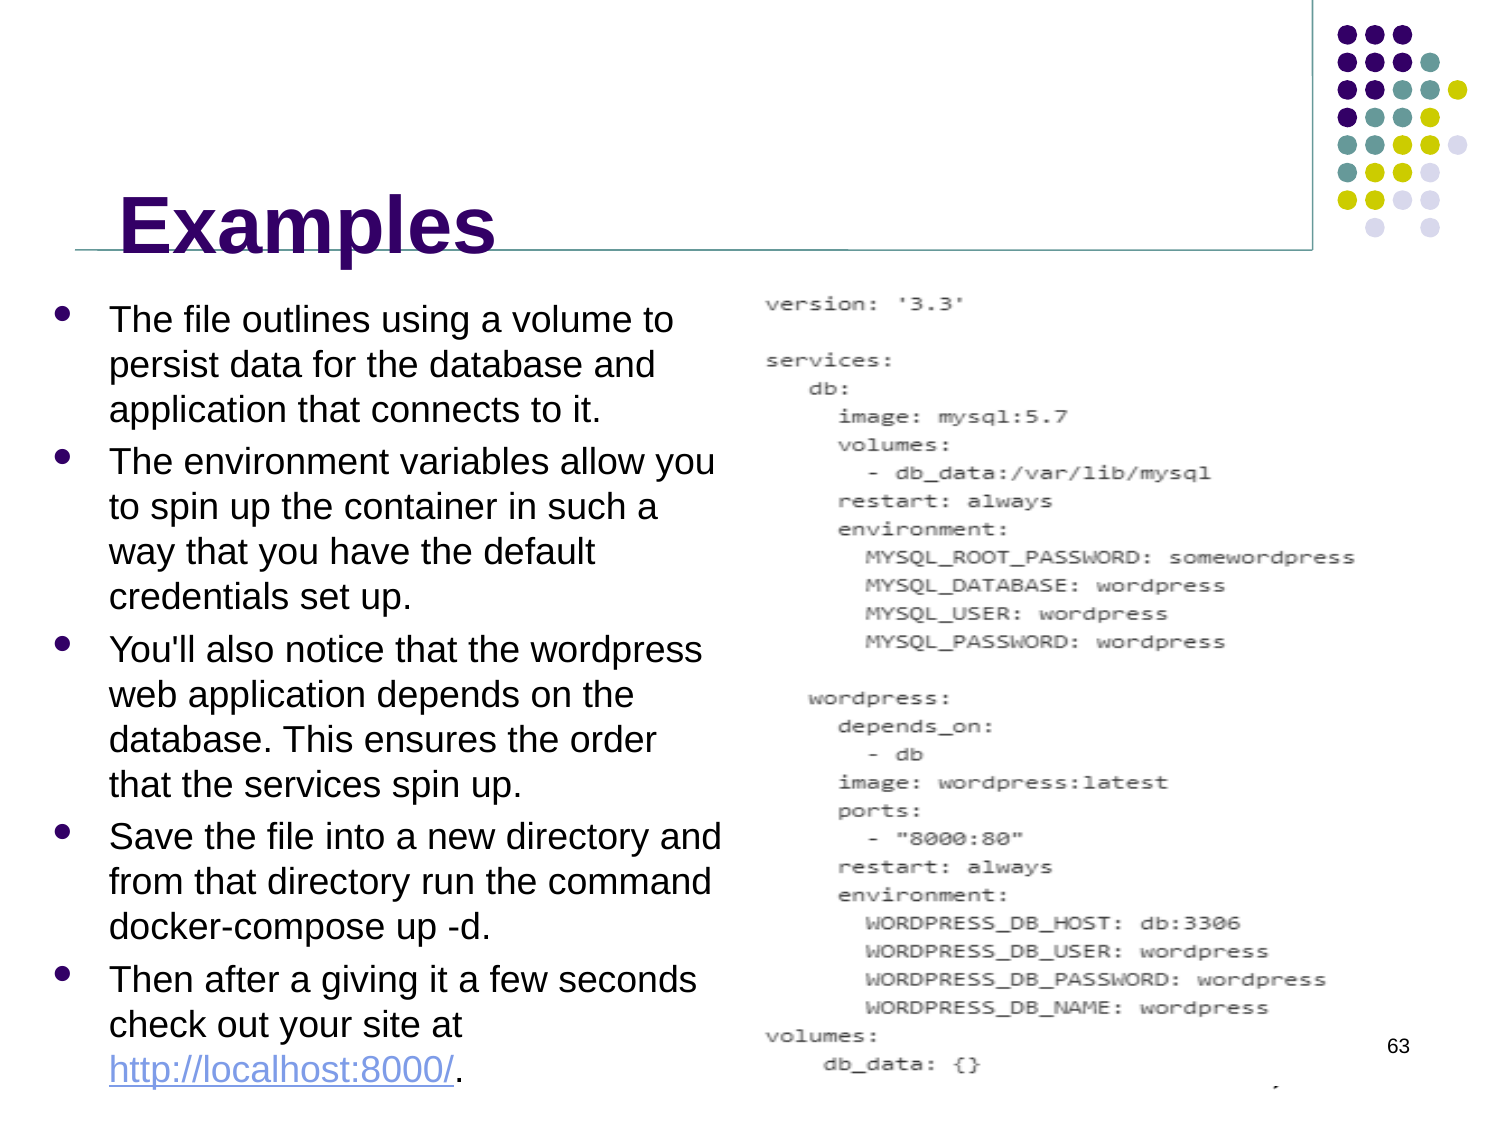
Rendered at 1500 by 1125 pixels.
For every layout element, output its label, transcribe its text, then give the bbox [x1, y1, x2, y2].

list The file outlines using a volume to persist data for the database and application that connects to it. The environment variables allow you to spin up the container in such a way that you have the default credentials set up. You'll also notice that the wordpress web application depends on the database. This ensures the order that the services spin up. Save the file into a new directory and from that directory run the command docker-compose up -d. Then after a giving it a few seconds check out your site at http://localhost:8000/. [37, 287, 738, 1016]
picture [749, 287, 1375, 1086]
slide_number 63 [1074, 1025, 1425, 1100]
title Examples [103, 59, 1398, 278]
